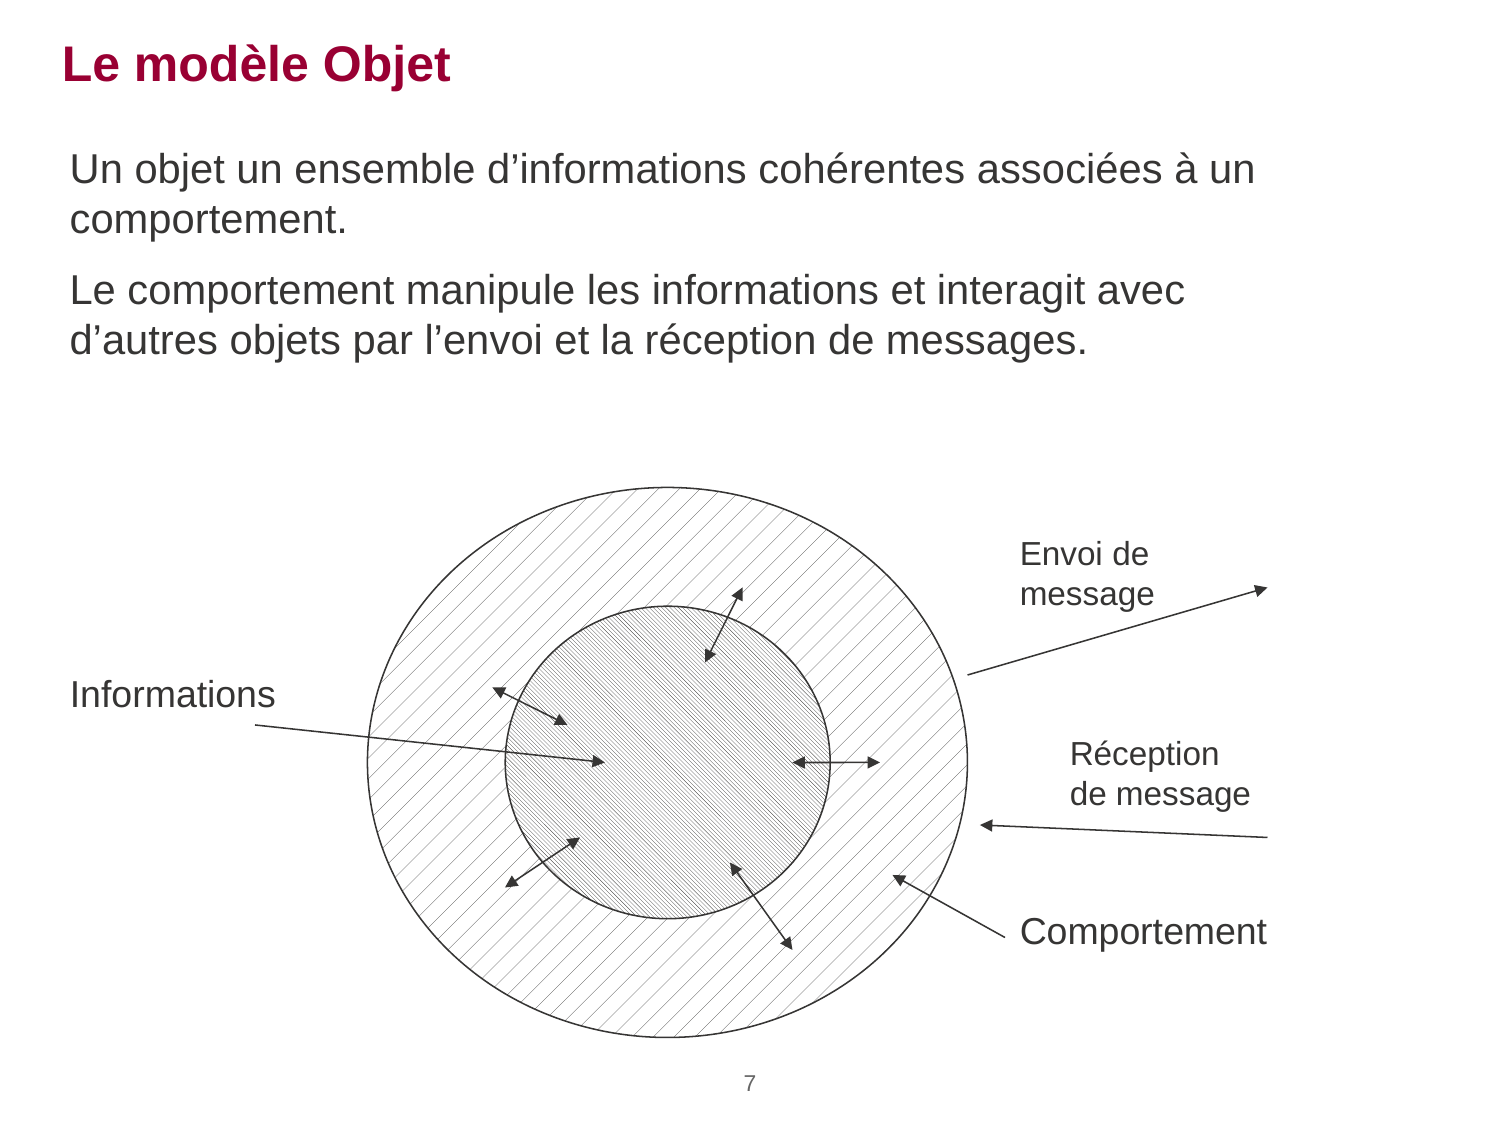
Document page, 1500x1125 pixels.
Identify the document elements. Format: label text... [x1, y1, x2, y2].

text_box Informations [55, 662, 318, 723]
text_box [729, 862, 793, 950]
text_box Réception de message [1054, 724, 1268, 820]
text_box Le modèle Objet [47, 24, 1235, 150]
text_box [504, 837, 580, 888]
text_box [979, 819, 1268, 838]
text_box [892, 874, 1006, 938]
text_box [492, 687, 568, 725]
text_box Envoi de message [1005, 524, 1268, 620]
text_box [367, 487, 968, 1038]
text_box [705, 587, 743, 663]
text_box [505, 606, 831, 919]
text_box [254, 724, 605, 768]
slide_number 7 [686, 1068, 814, 1109]
text_box [792, 756, 880, 769]
text_box Comportement [1004, 899, 1293, 960]
text_box Un objet un ensemble d’informations cohérentes associées à un comportement. Le comportement manipule les informations et interagit avec d’autres objets par l’envoi et la réception de messages. [54, 134, 1318, 371]
